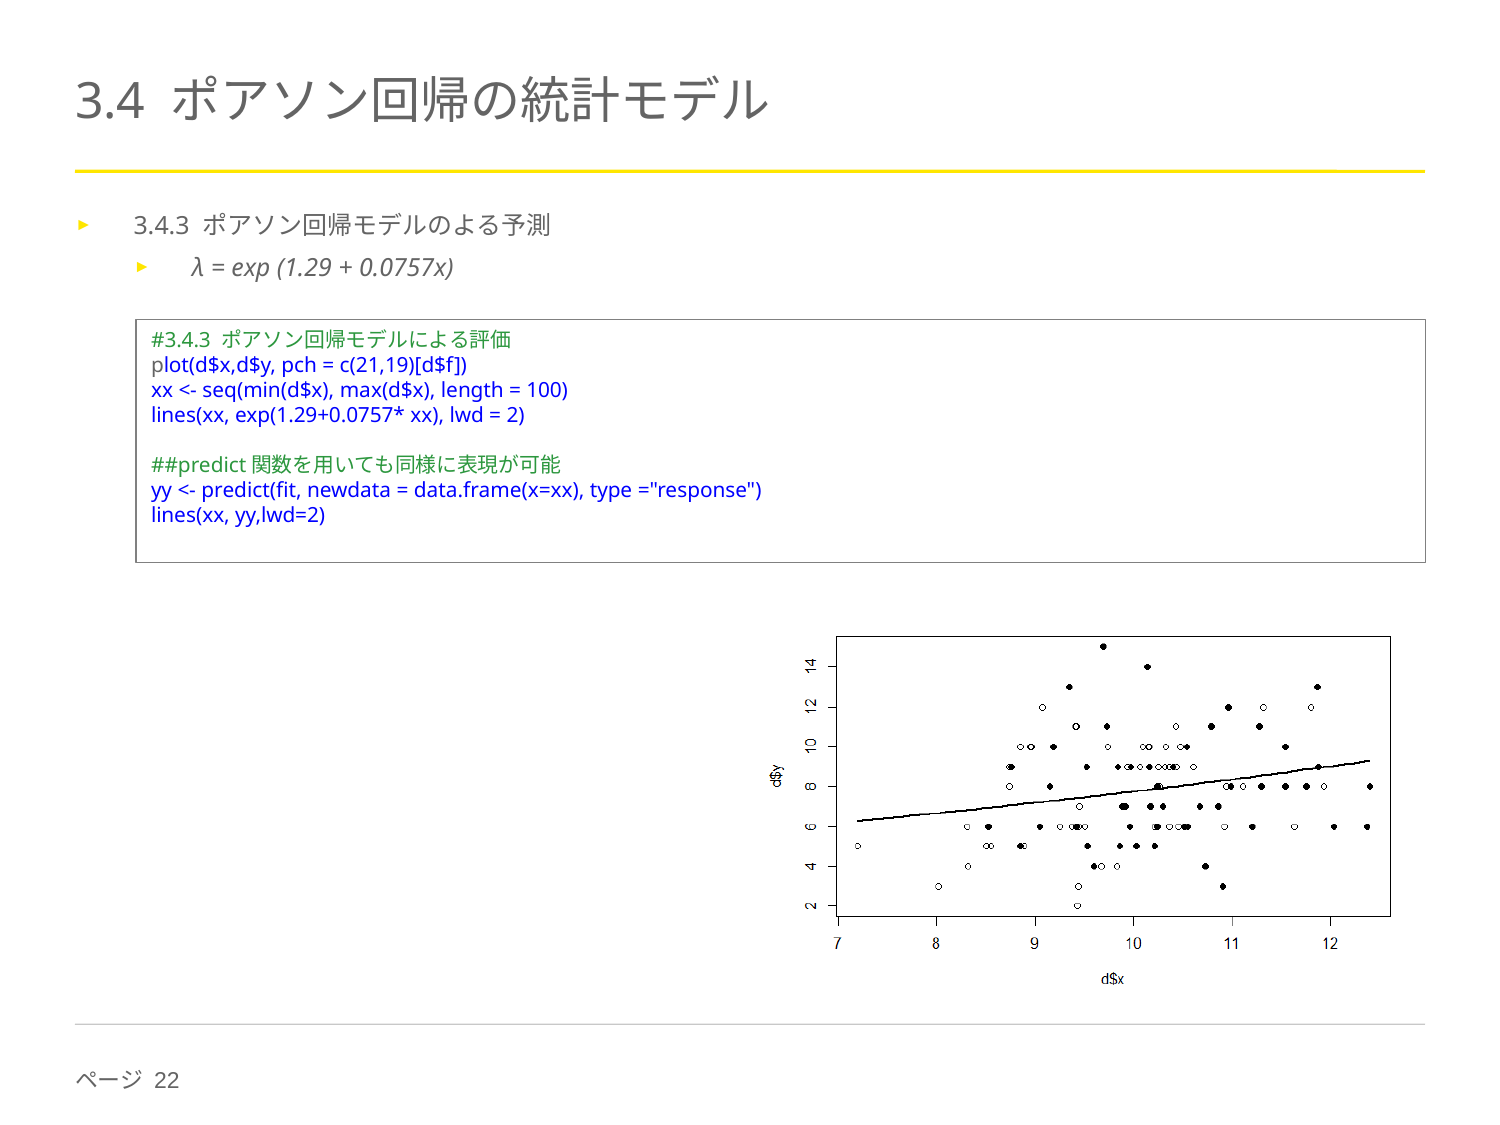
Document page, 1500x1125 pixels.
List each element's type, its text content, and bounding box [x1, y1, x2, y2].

text_box #3.4.3 ポアソン回帰モデルによる評価 plot(d$x,d$y, pch = c(21,19)[d$f]) xx <- seq(min(d$x), max(d$x), length = 100) lines(xx, exp(1.29+0.0757* xx), lwd = 2) ##predict関数を用いても同様に表現が可能 yy <- predict(fit, newdata = data.frame(x=xx), type ="response") lines(xx, yy,lwd=2) [134, 317, 1428, 565]
list 3.4.3 ポアソン回帰モデルのよる予測 λ = exp (1.29 + 0.0757x) [75, 209, 1425, 980]
picture [764, 564, 1427, 1007]
title 3.4 ポアソン回帰の統計モデル [75, 33, 1426, 175]
